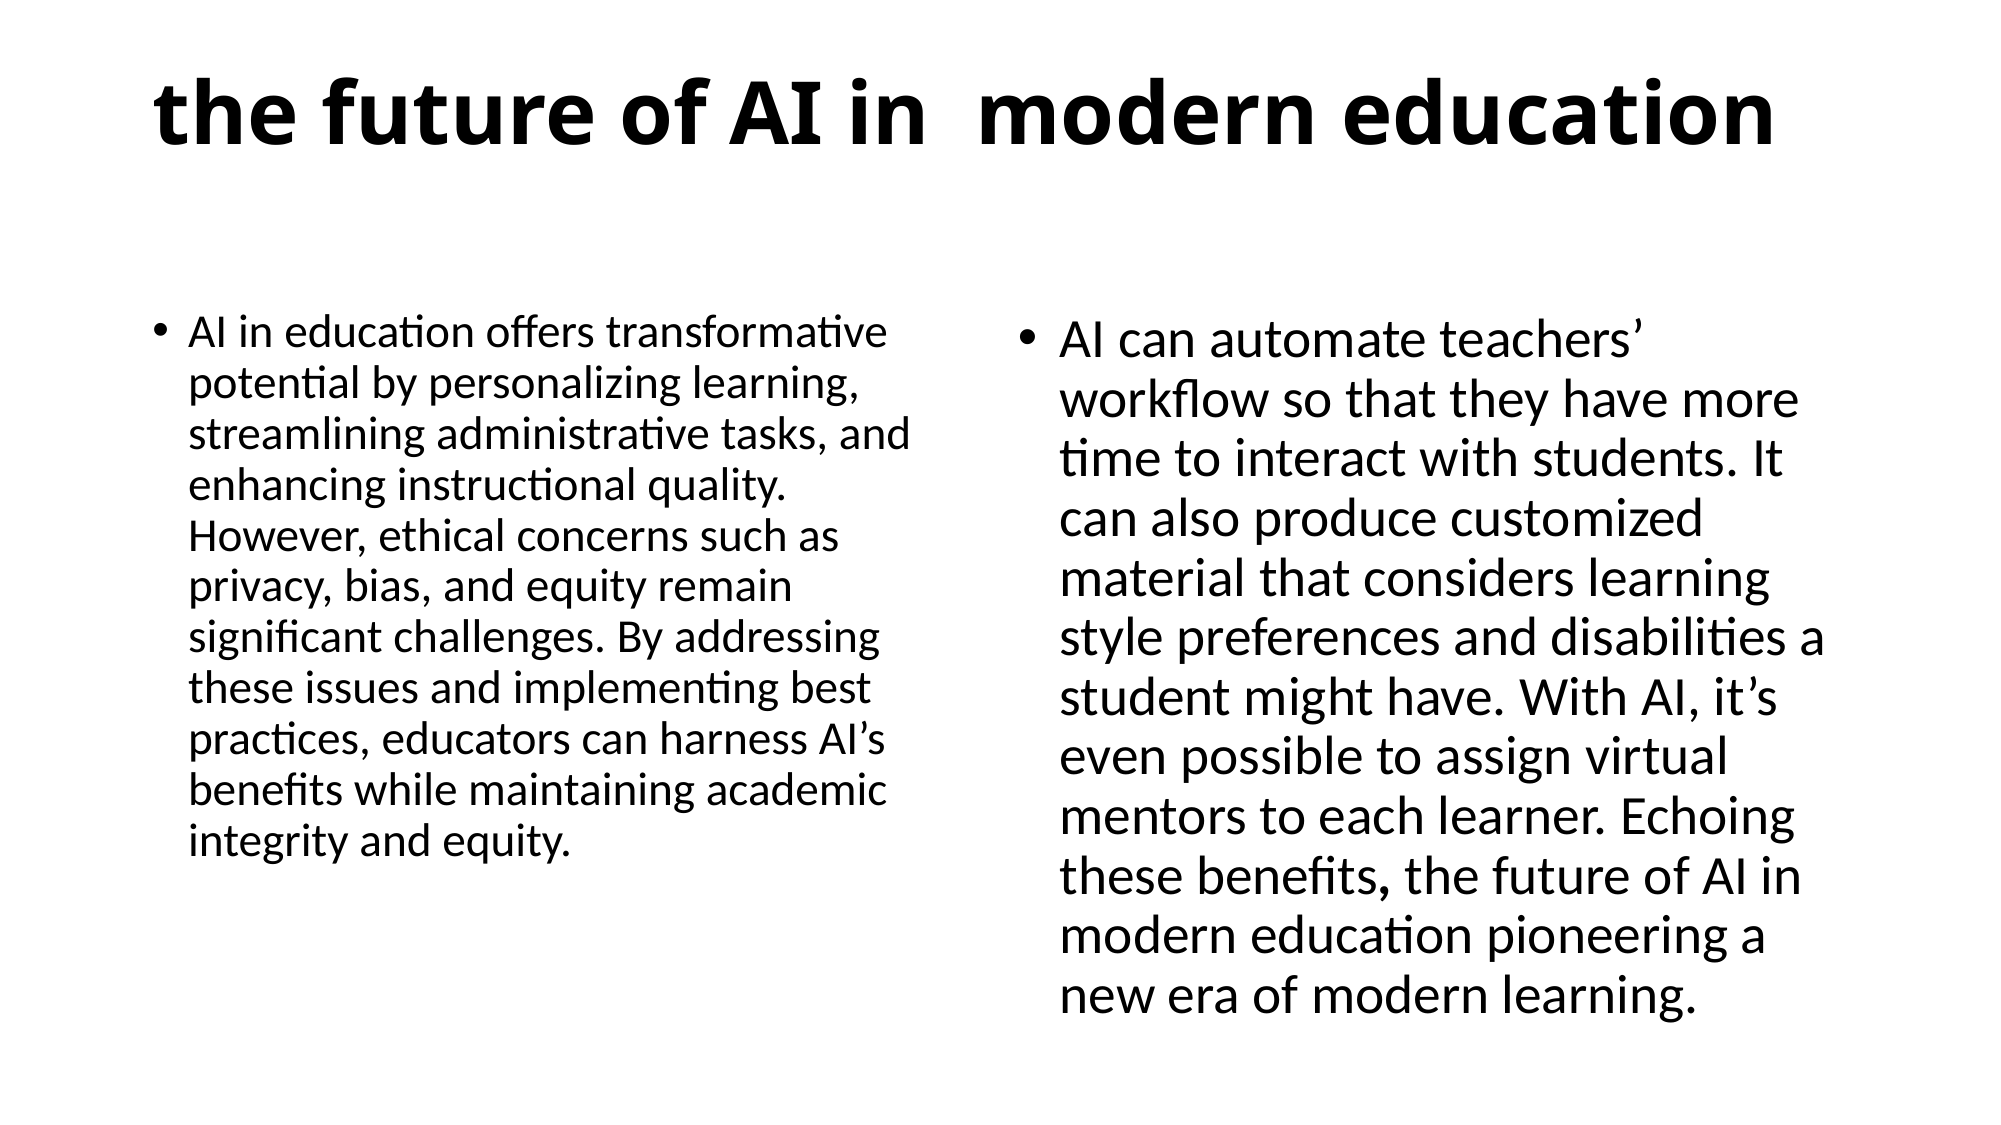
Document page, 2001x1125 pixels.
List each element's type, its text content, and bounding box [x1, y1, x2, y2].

list AI in education offers transformative potential by personalizing learning, streamlining administrative tasks, and enhancing instructional quality. However, ethical concerns such as privacy, bias, and equity remain significant challenges. By addressing these issues and implementing best practices, educators can harness AI’s benefits while maintaining academic integrity and equity. [137, 299, 988, 1014]
title the future of AI in modern education [137, 59, 1863, 278]
list AI can automate teachers’ workflow so that they have more time to interact with students. It can also produce customized material that considers learning style preferences and disabilities a student might have. With AI, it’s even possible to assign virtual mentors to each learner. Echoing these benefits, the future of AI in modern education pioneering a new era of modern learning. [1002, 302, 1863, 1047]
